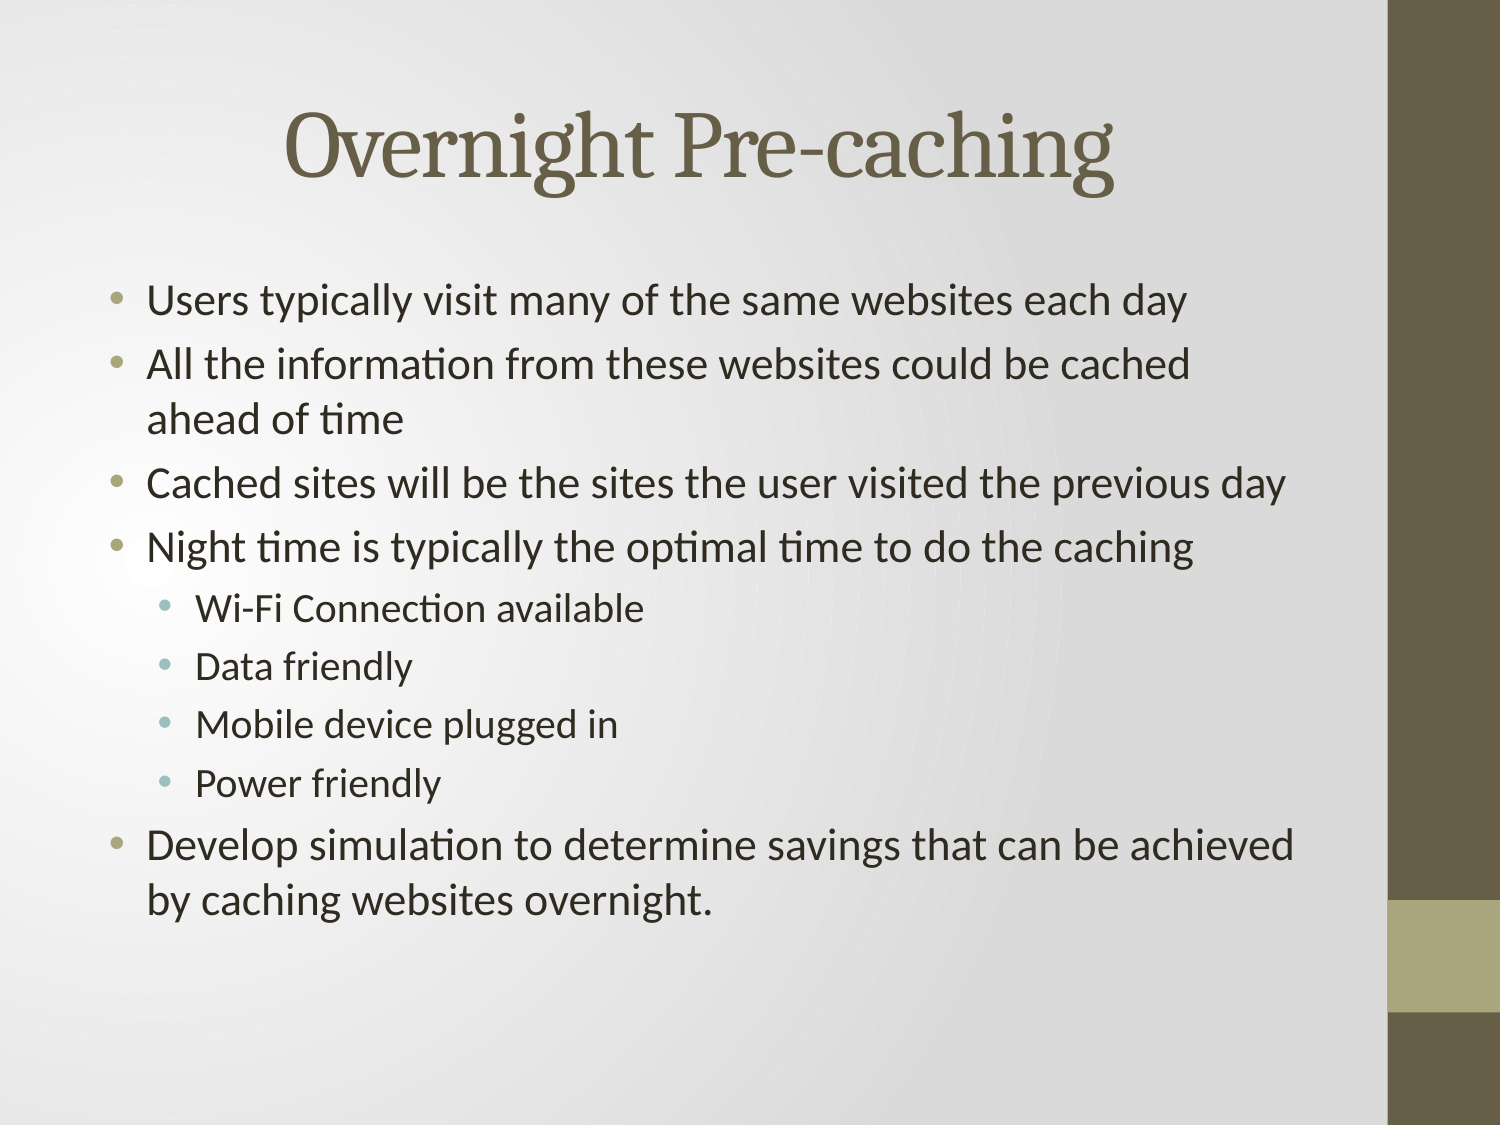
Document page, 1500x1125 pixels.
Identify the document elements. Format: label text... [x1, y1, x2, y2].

list Users typically visit many of the same websites each day All the information from these websites could be cached ahead of time Cached sites will be the sites the user visited the previous day Night time is typically the optimal time to do the caching Wi-Fi Connection available Data friendly Mobile device plugged in Power friendly Develop simulation to determine savings that can be achieved by caching websites overnight. [75, 262, 1325, 1050]
title Overnight Pre-caching [75, 45, 1325, 233]
